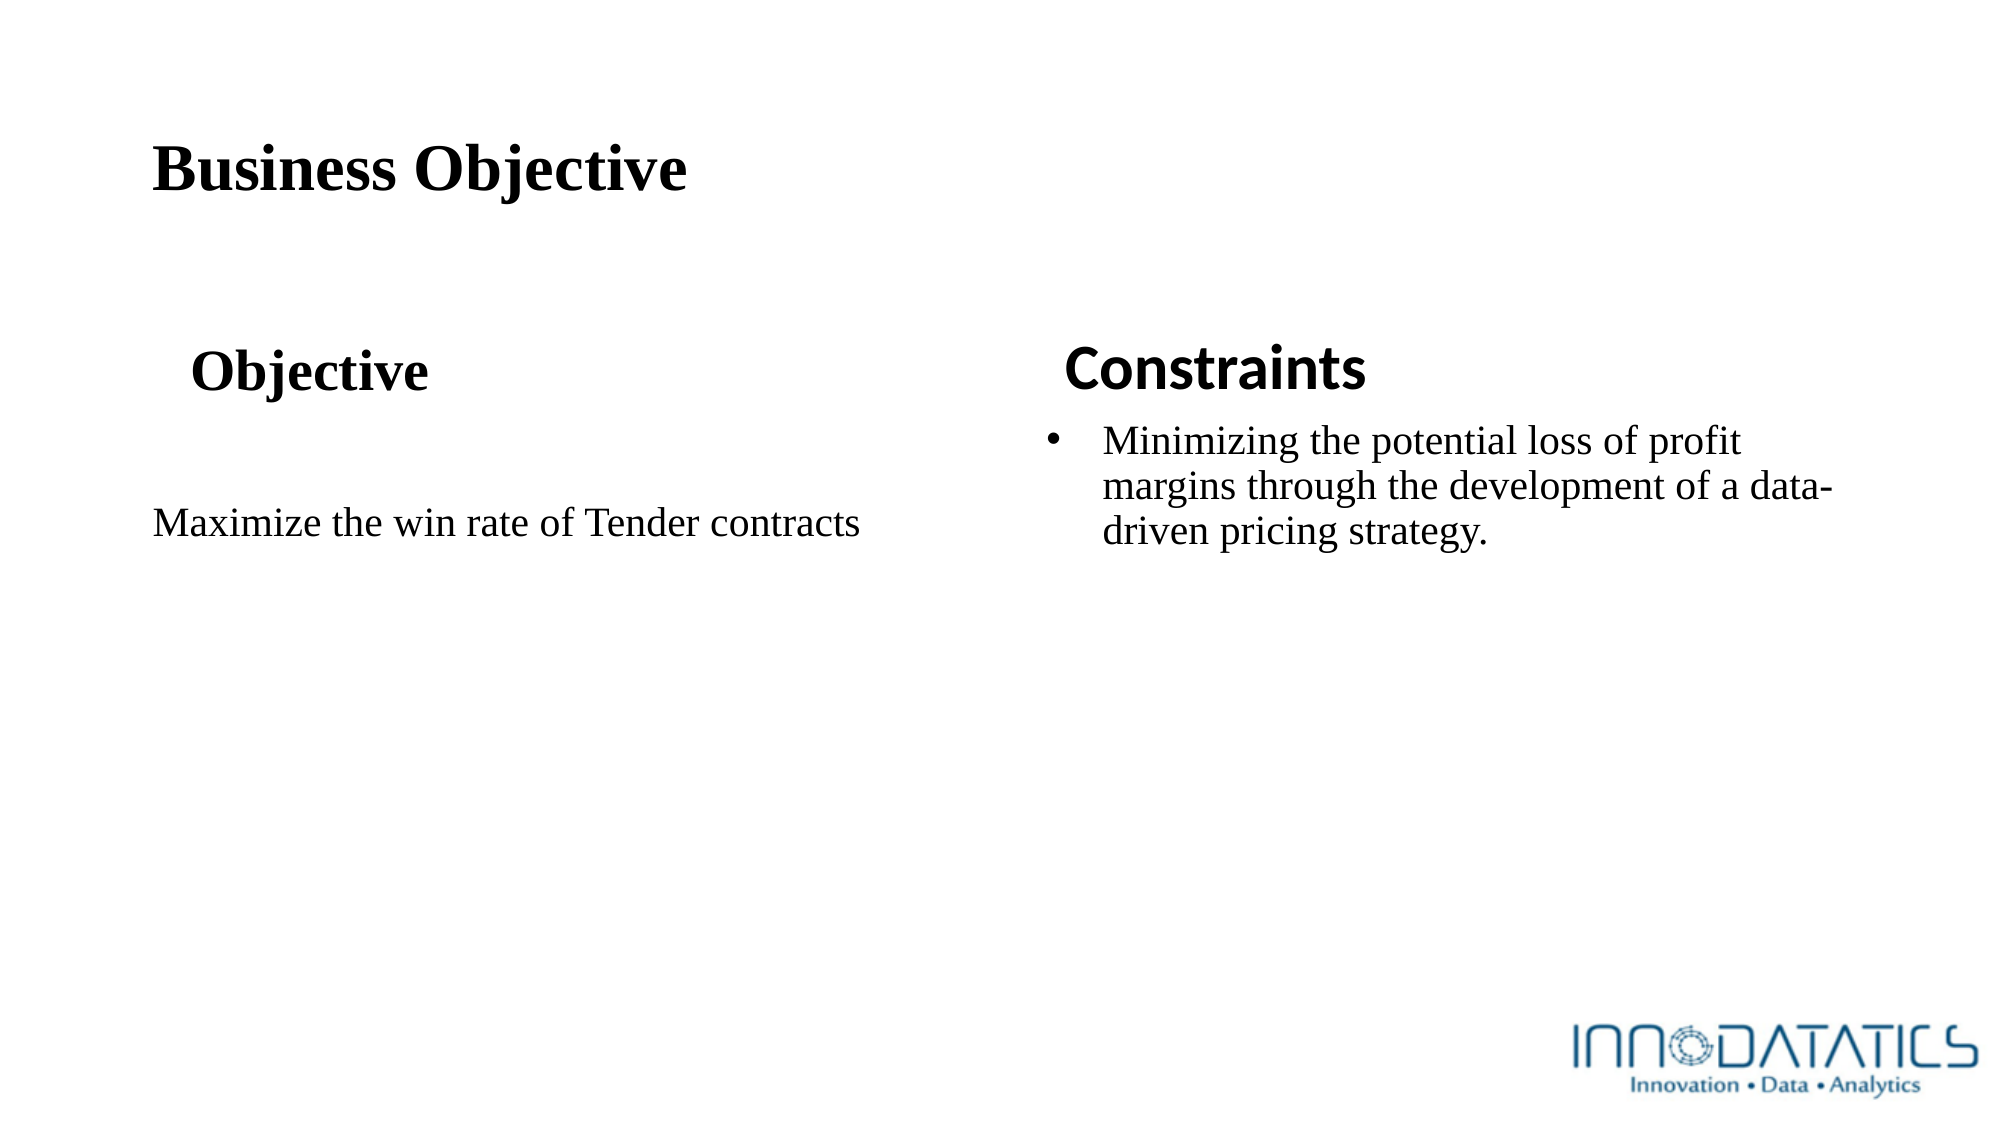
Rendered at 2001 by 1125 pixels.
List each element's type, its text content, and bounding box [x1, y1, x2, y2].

list Objective [137, 275, 984, 411]
list Maximize the win rate of Tender contracts [137, 493, 984, 660]
title Business Objective [137, 67, 1863, 271]
list Constraints [1012, 275, 1863, 410]
picture [1571, 992, 1998, 1125]
list Minimizing the potential loss of profit margins through the development of a data-driven pricing strategy. [1012, 410, 1863, 1016]
